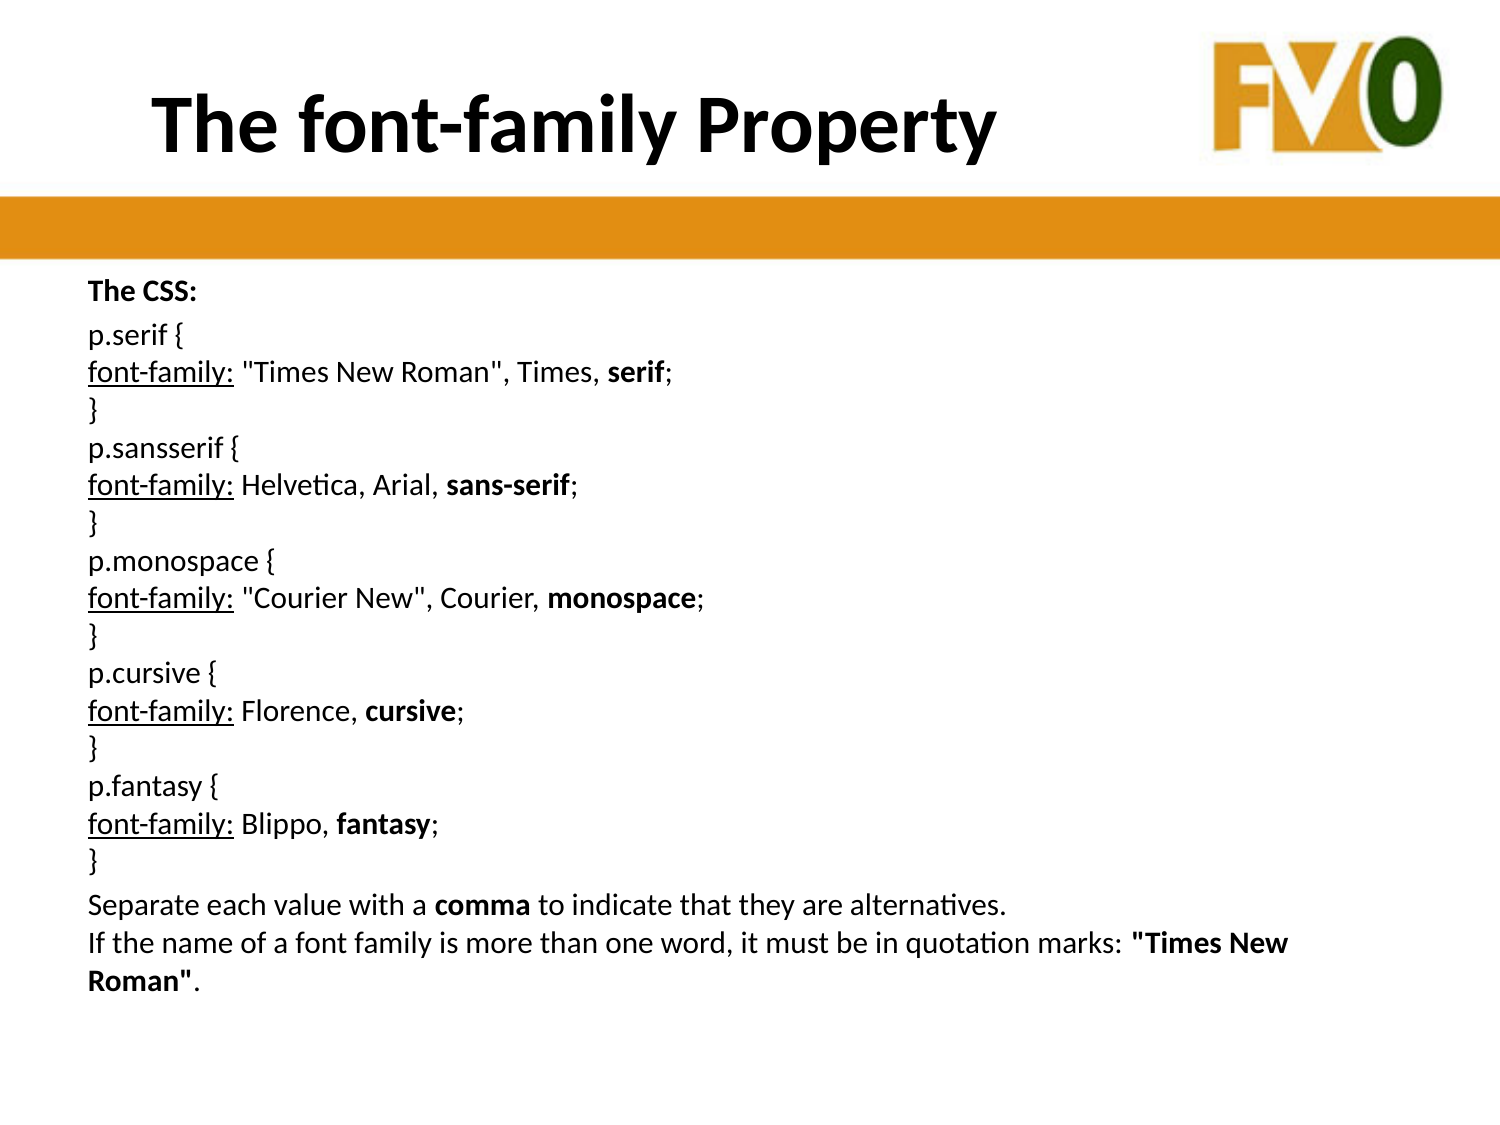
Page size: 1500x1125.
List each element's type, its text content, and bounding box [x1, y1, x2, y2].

list The CSS: p.serif { font-family: "Times New Roman", Times, serif; } p.sansserif { font-family: Helvetica, Arial, sans-serif; } p.monospace { font-family: "Courier New", Courier, monospace; } p.cursive { font-family: Florence, cursive; } p.fantasy { font-family: Blippo, fantasy; } Separate each value with a comma to indicate that they are alternatives. If the name of a font family is more than one word, it must be in quotation marks: "Times New Roman". [72, 262, 1423, 1005]
picture [0, 0, 1500, 1125]
title The font-family Property [0, 24, 1250, 213]
